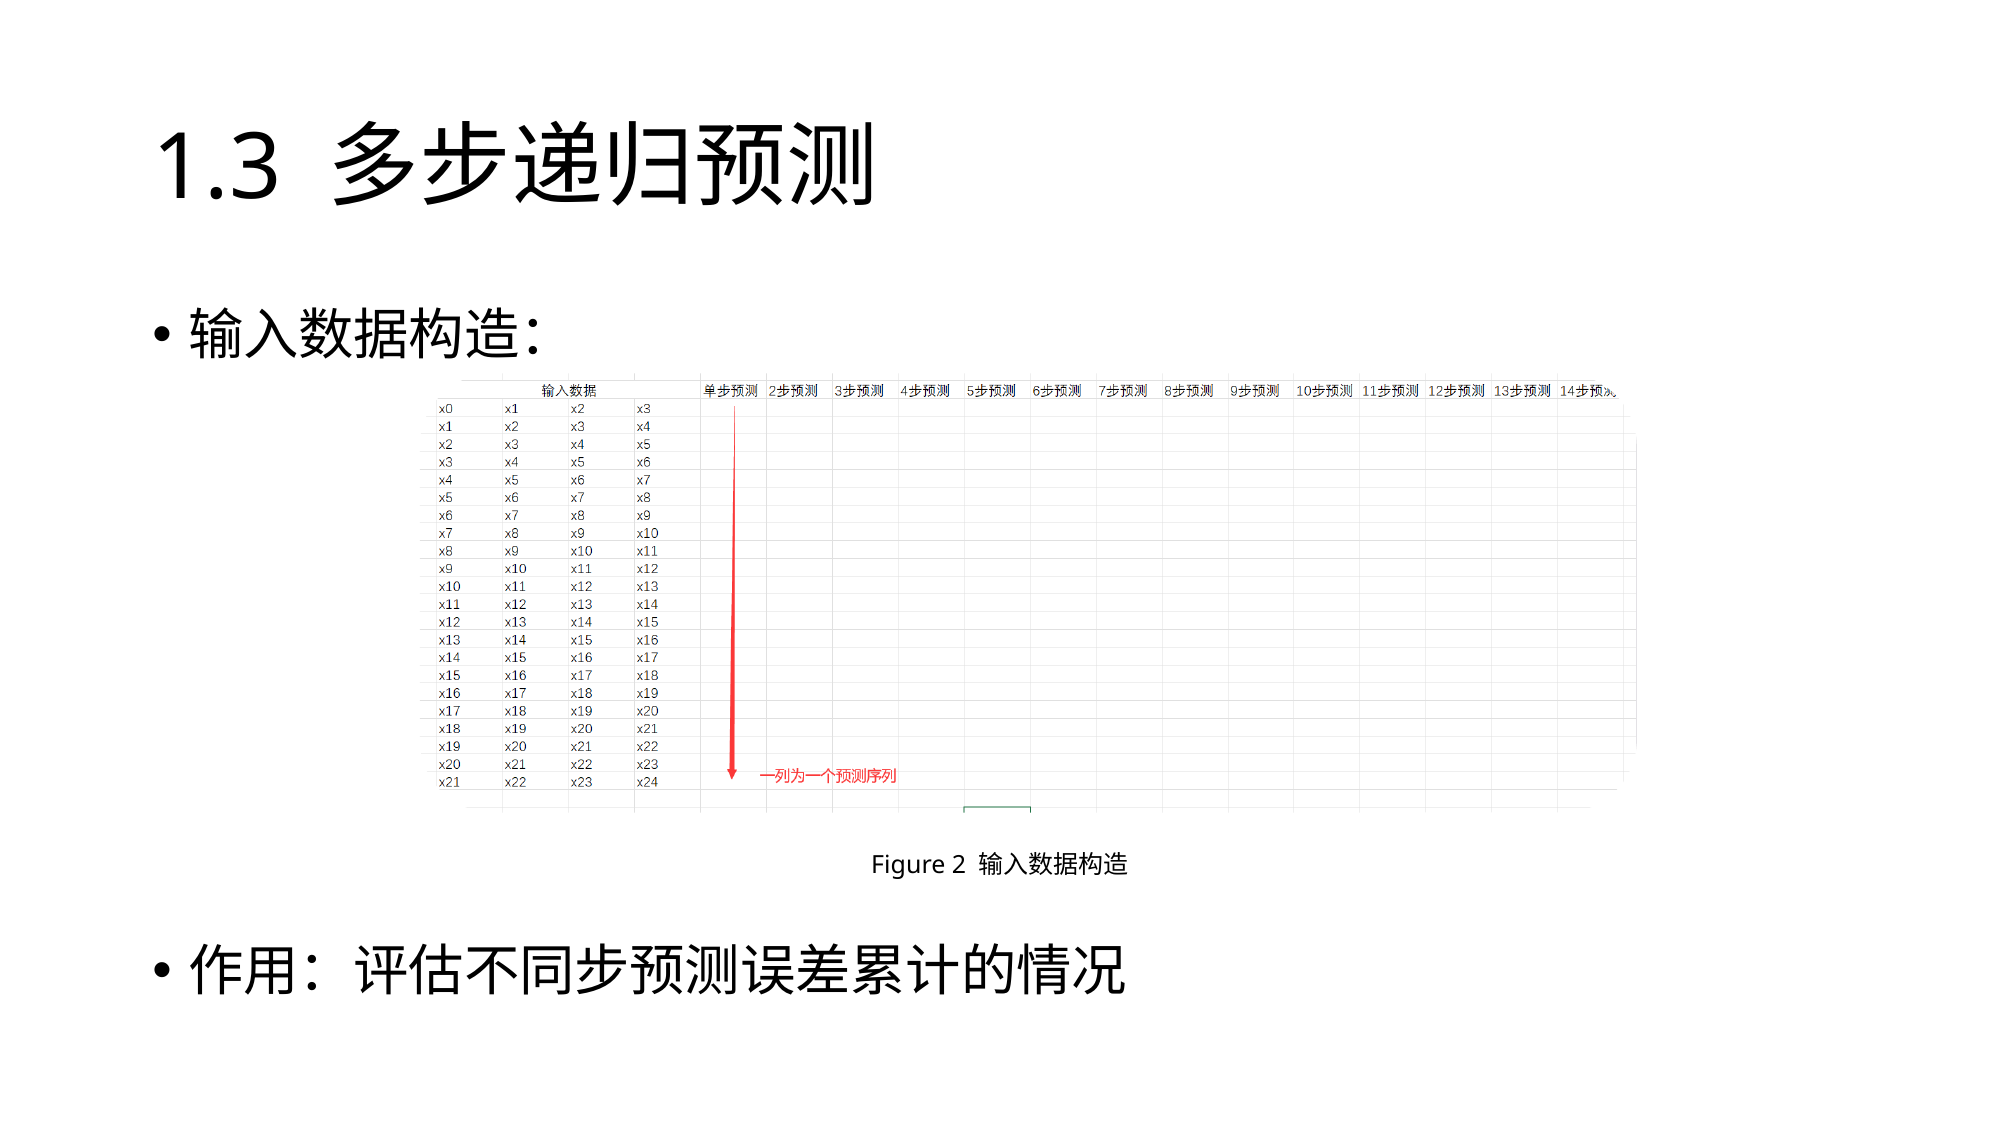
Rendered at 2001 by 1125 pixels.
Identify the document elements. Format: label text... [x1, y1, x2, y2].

list 输入数据构造： 作用：评估不同步预测误差累计的情况 [137, 299, 1863, 1014]
picture [419, 373, 1637, 813]
text_box Figure 2 输入数据构造 [856, 841, 1144, 886]
title 1.3 多步递归预测 [137, 59, 1863, 278]
